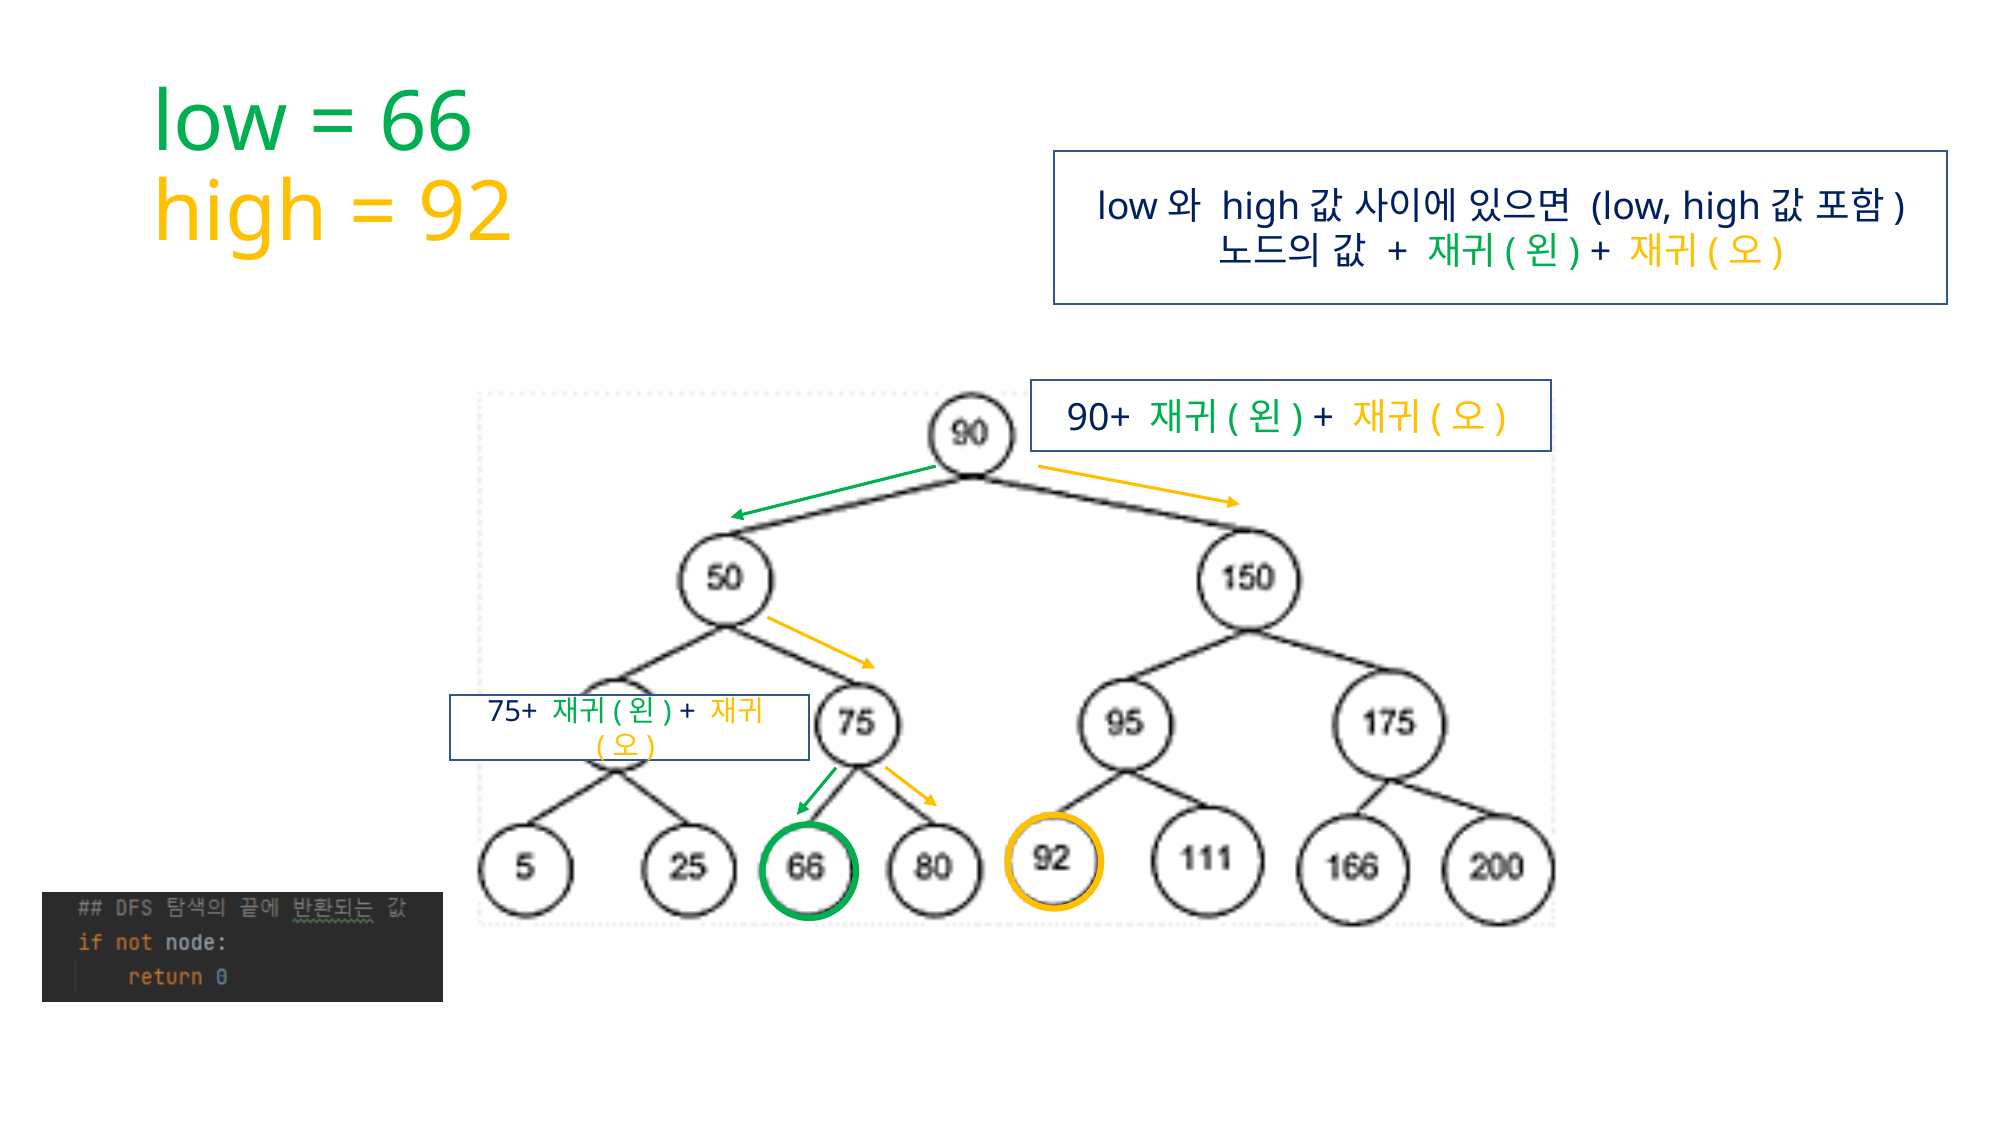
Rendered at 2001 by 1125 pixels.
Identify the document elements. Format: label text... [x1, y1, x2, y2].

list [380, 315, 1620, 1002]
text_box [730, 466, 936, 518]
title low = 66 high = 92 [137, 59, 1863, 278]
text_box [1038, 466, 1240, 505]
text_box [767, 617, 876, 669]
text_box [796, 767, 836, 815]
picture [42, 892, 443, 1002]
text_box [885, 767, 938, 807]
text_box low와 high값 사이에 있으면 (low, high값 포함) 노드의 값 + 재귀(왼) + 재귀(오) [1053, 150, 1948, 305]
